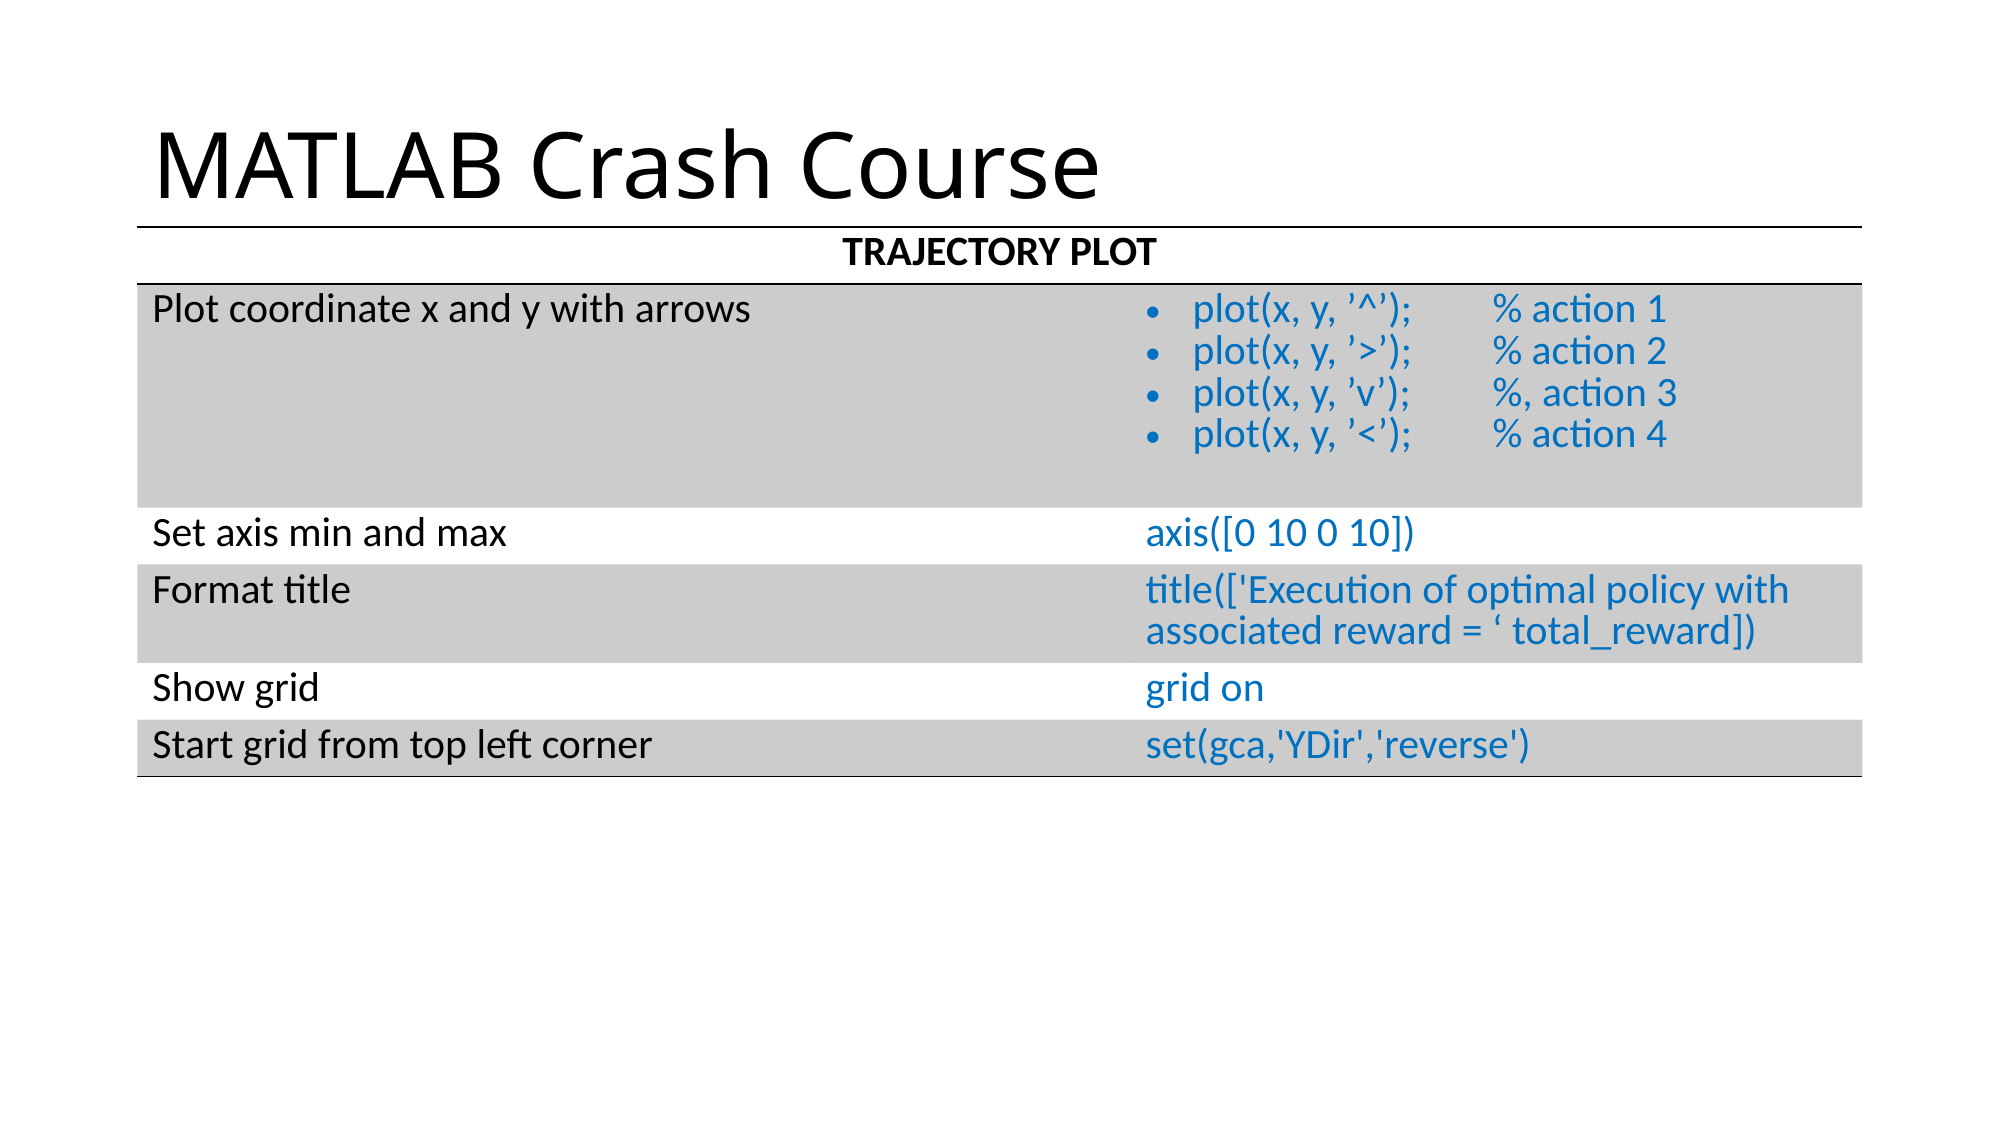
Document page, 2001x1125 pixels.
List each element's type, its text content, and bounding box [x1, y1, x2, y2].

table_header TRAJECTORY PLOT [137, 228, 1862, 283]
table_cell plot(x, y, ’^’); % action 1 plot(x, y, ’>’); % action 2 plot(x, y, ’v’); %, action 3 plot(x, y, ’<’); % action 4 [1131, 285, 1862, 508]
table_cell title(['Execution of optimal policy with associated reward = ‘ total_reward]) [1131, 564, 1862, 663]
table_cell Set axis min and max [137, 508, 1131, 564]
table_cell grid on [1131, 663, 1862, 720]
table_cell axis([0 10 0 10]) [1131, 508, 1862, 564]
table_cell Start grid from top left corner [137, 720, 1131, 776]
table_cell Show grid [137, 663, 1131, 720]
table_cell Plot coordinate x and y with arrows [137, 285, 1131, 508]
table_cell set(gca,'YDir','reverse') [1131, 720, 1862, 776]
title MATLAB Crash Course [137, 59, 1863, 278]
table_cell Format title [137, 564, 1131, 663]
